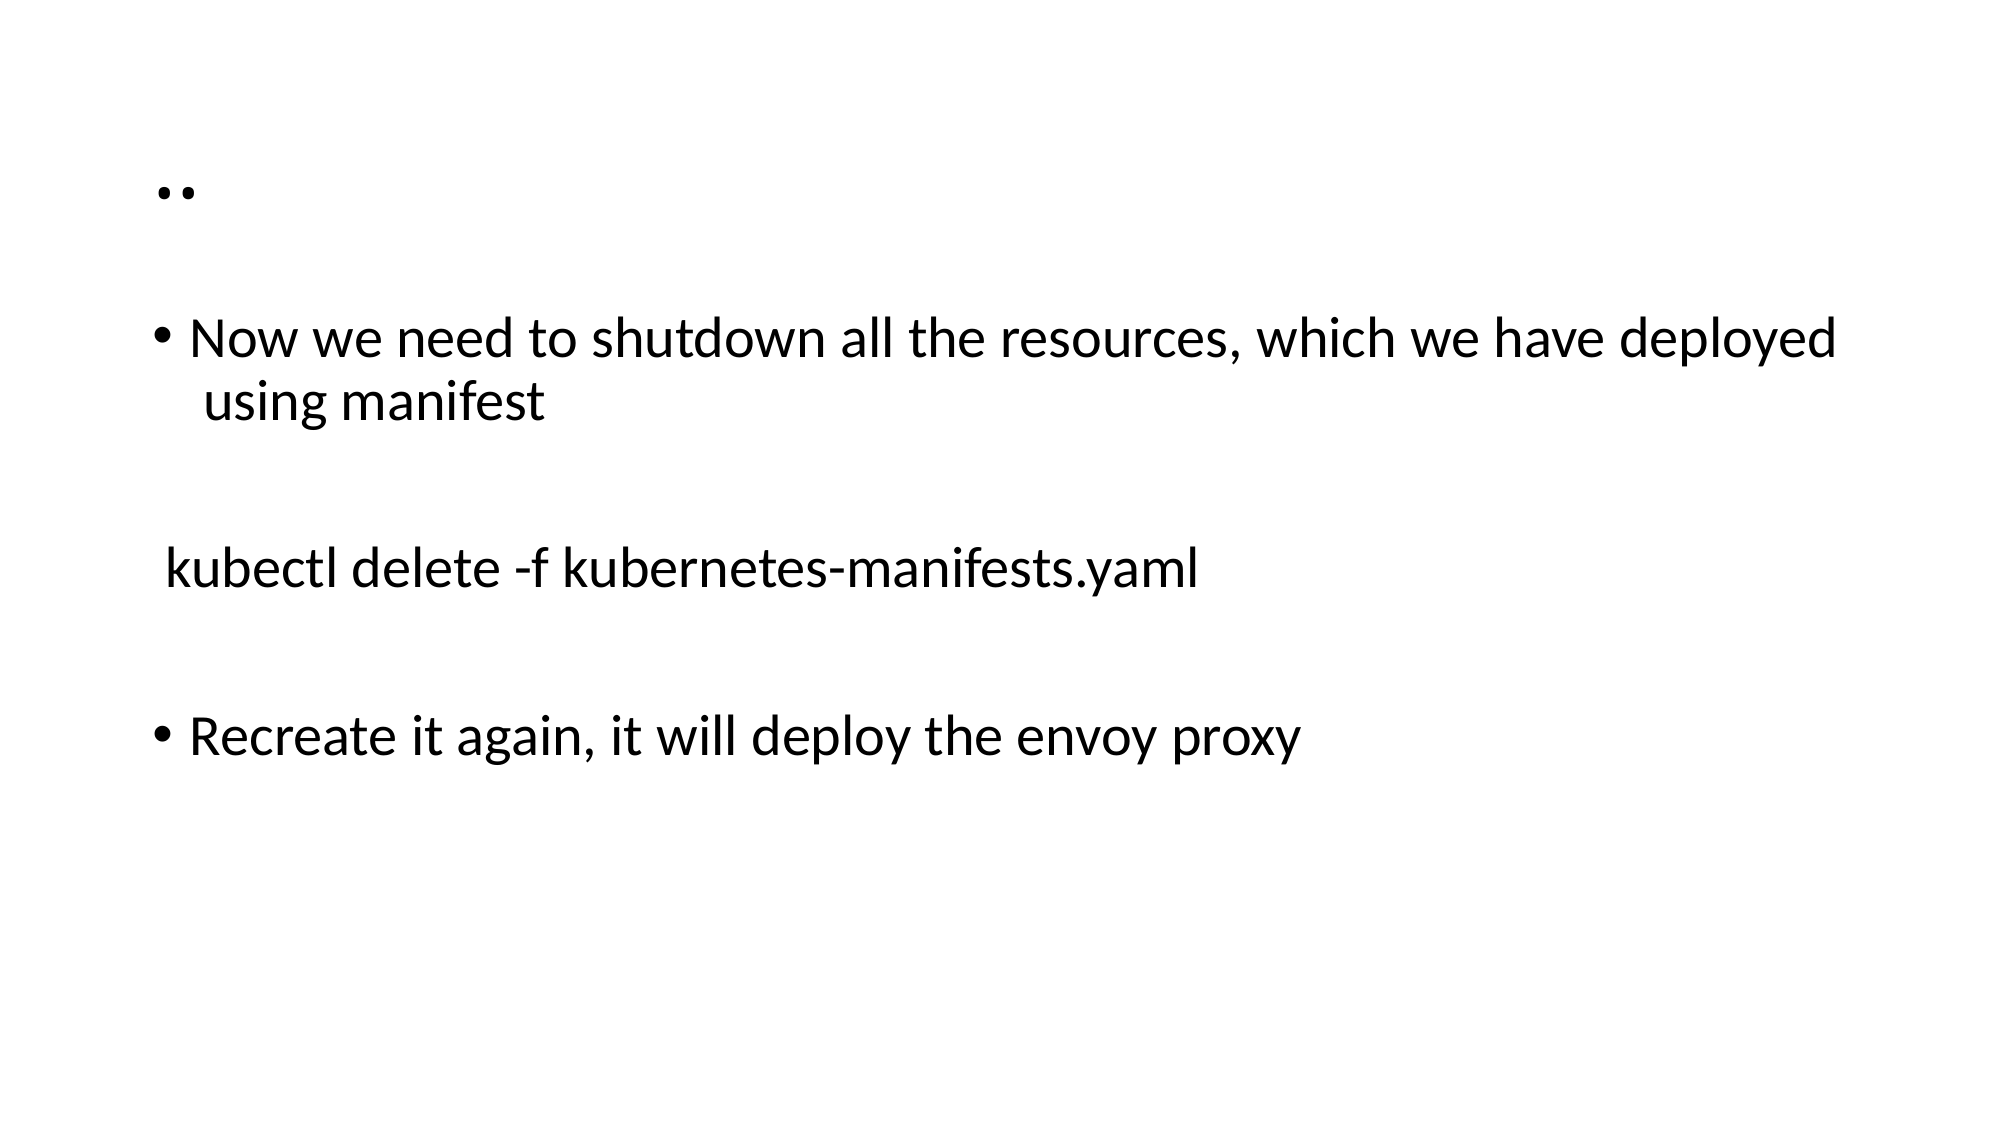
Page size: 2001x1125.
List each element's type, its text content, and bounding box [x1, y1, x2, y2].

title .. [137, 59, 1863, 278]
list Now we need to shutdown all the resources, which we have deployed using manifest kubectl delete -f kubernetes-manifests.yaml Recreate it again, it will deploy the envoy proxy [137, 299, 1863, 1014]
